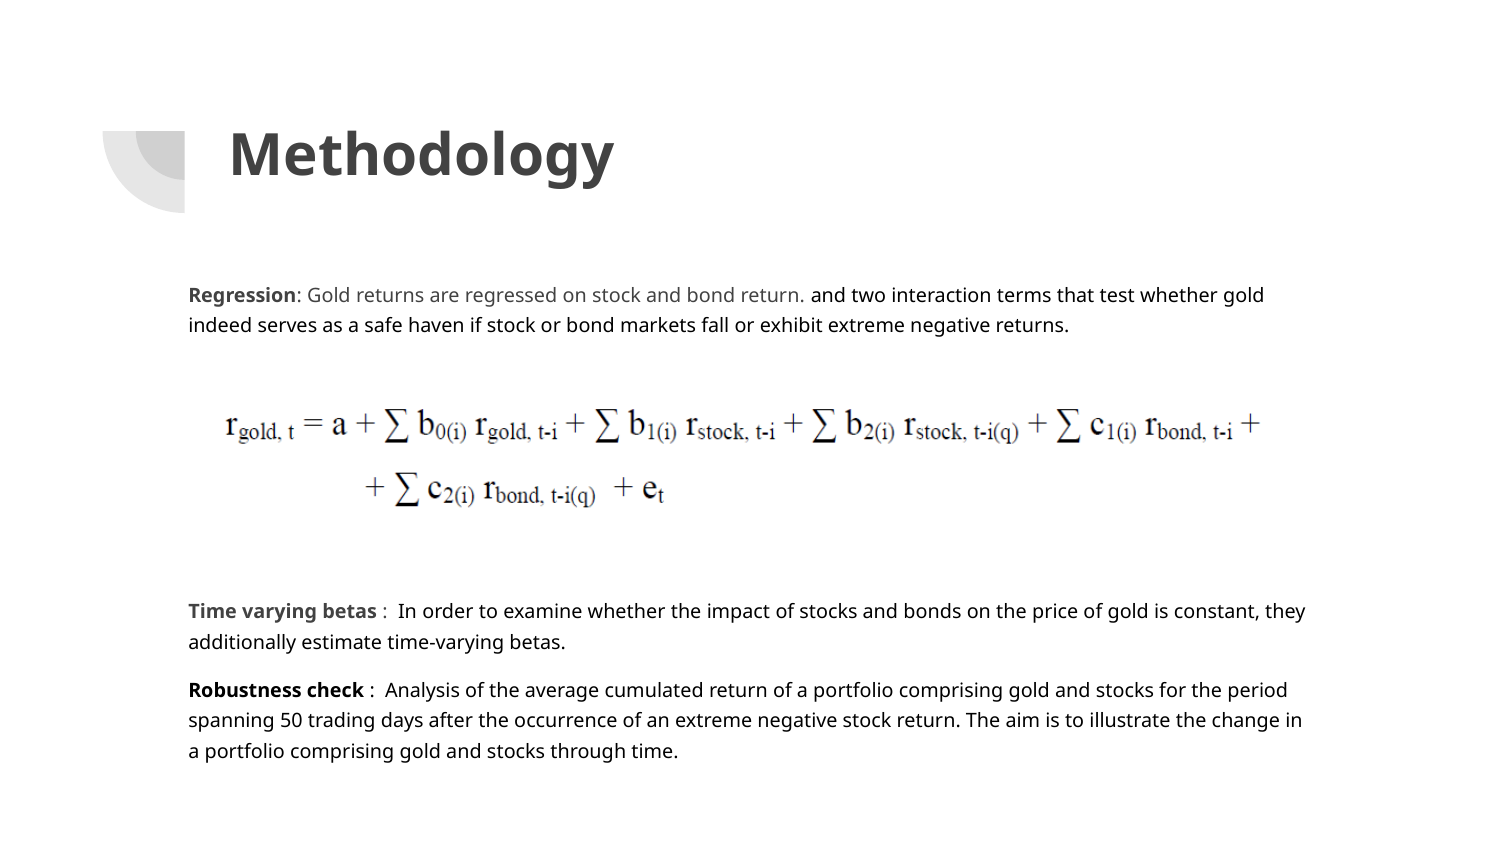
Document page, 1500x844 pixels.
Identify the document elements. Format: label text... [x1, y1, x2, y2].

picture [185, 379, 1315, 524]
list Regression: Gold returns are regressed on stock and bond return. and two interaction terms that test whether gold indeed serves as a safe haven if stock or bond markets fall or exhibit extreme negative returns. Time varying betas : In order to examine whether the impact of stocks and bonds on the price of gold is constant, they additionally estimate time-varying betas. Robustness check : Analysis of the average cumulated return of a portfolio comprising gold and stocks for the period spanning 50 trading days after the occurrence of an extreme negative stock return. The aim is to illustrate the change in a portfolio comprising gold and stocks through time. [173, 262, 1327, 792]
title Methodology [213, 98, 1368, 263]
